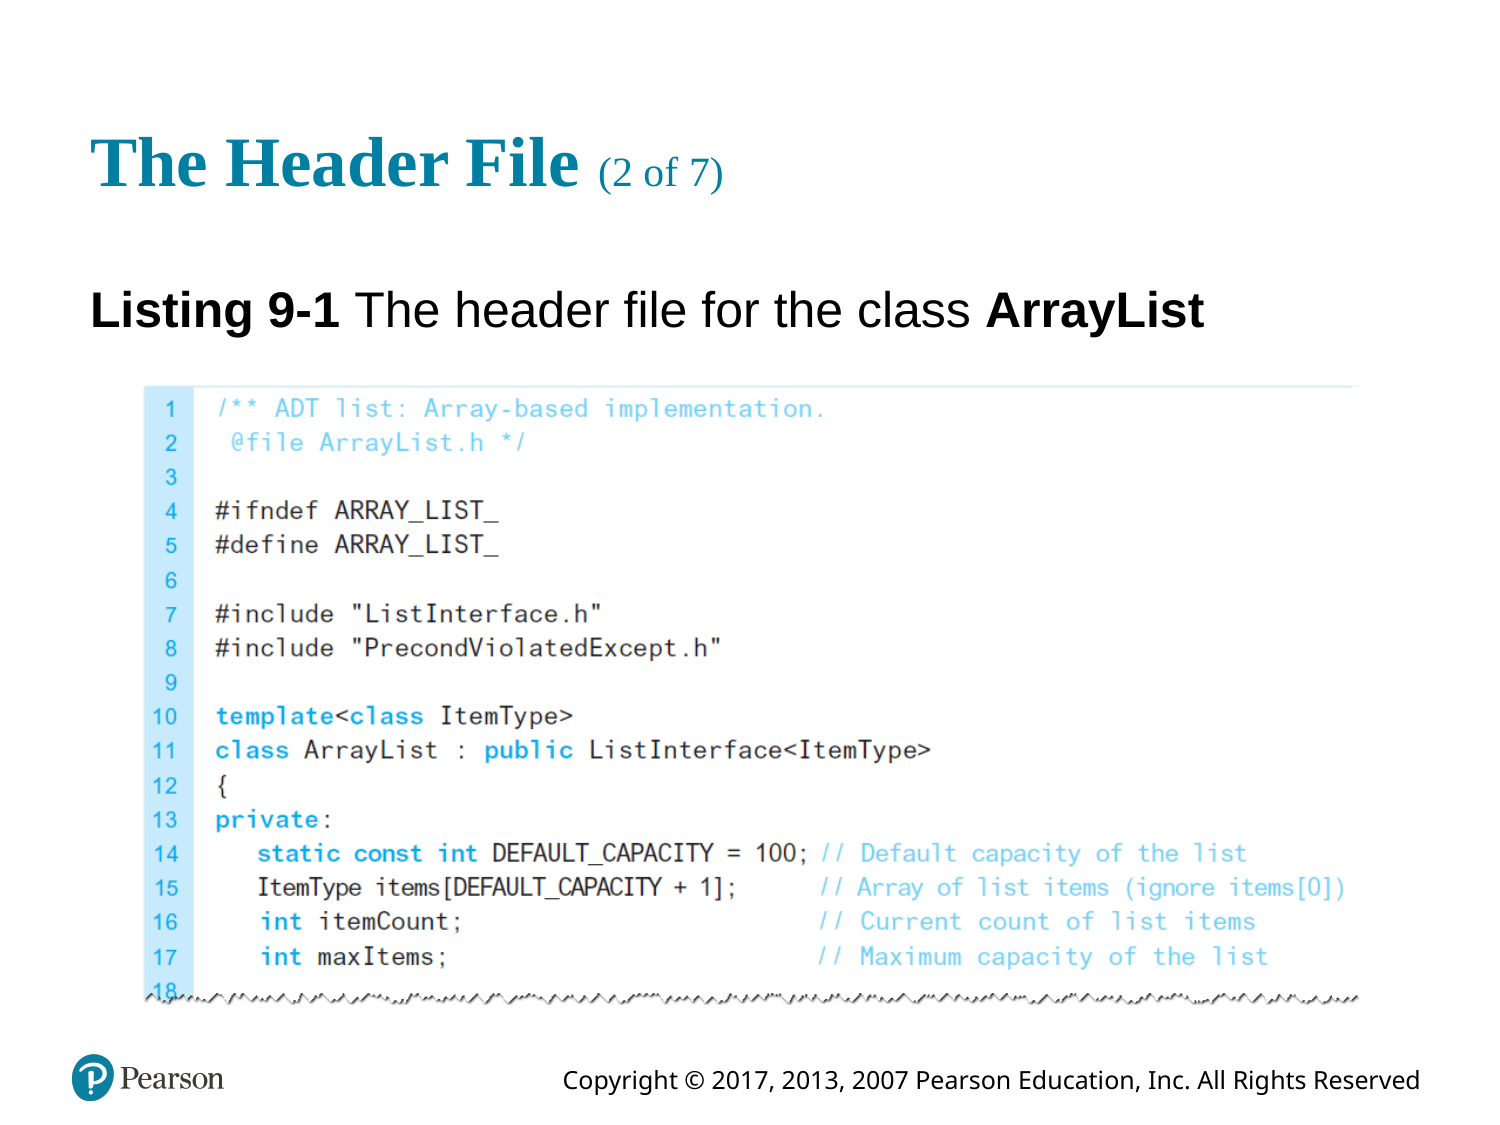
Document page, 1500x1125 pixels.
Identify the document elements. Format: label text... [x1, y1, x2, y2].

title The Header File (2 of 7) [75, 35, 1425, 216]
picture [141, 383, 1359, 1006]
list Listing 9-1 The header file for the class ArrayList [75, 262, 1425, 352]
picture [98, 1054, 224, 1101]
picture [80, 1063, 106, 1088]
picture [72, 1087, 83, 1101]
picture [72, 1054, 88, 1070]
